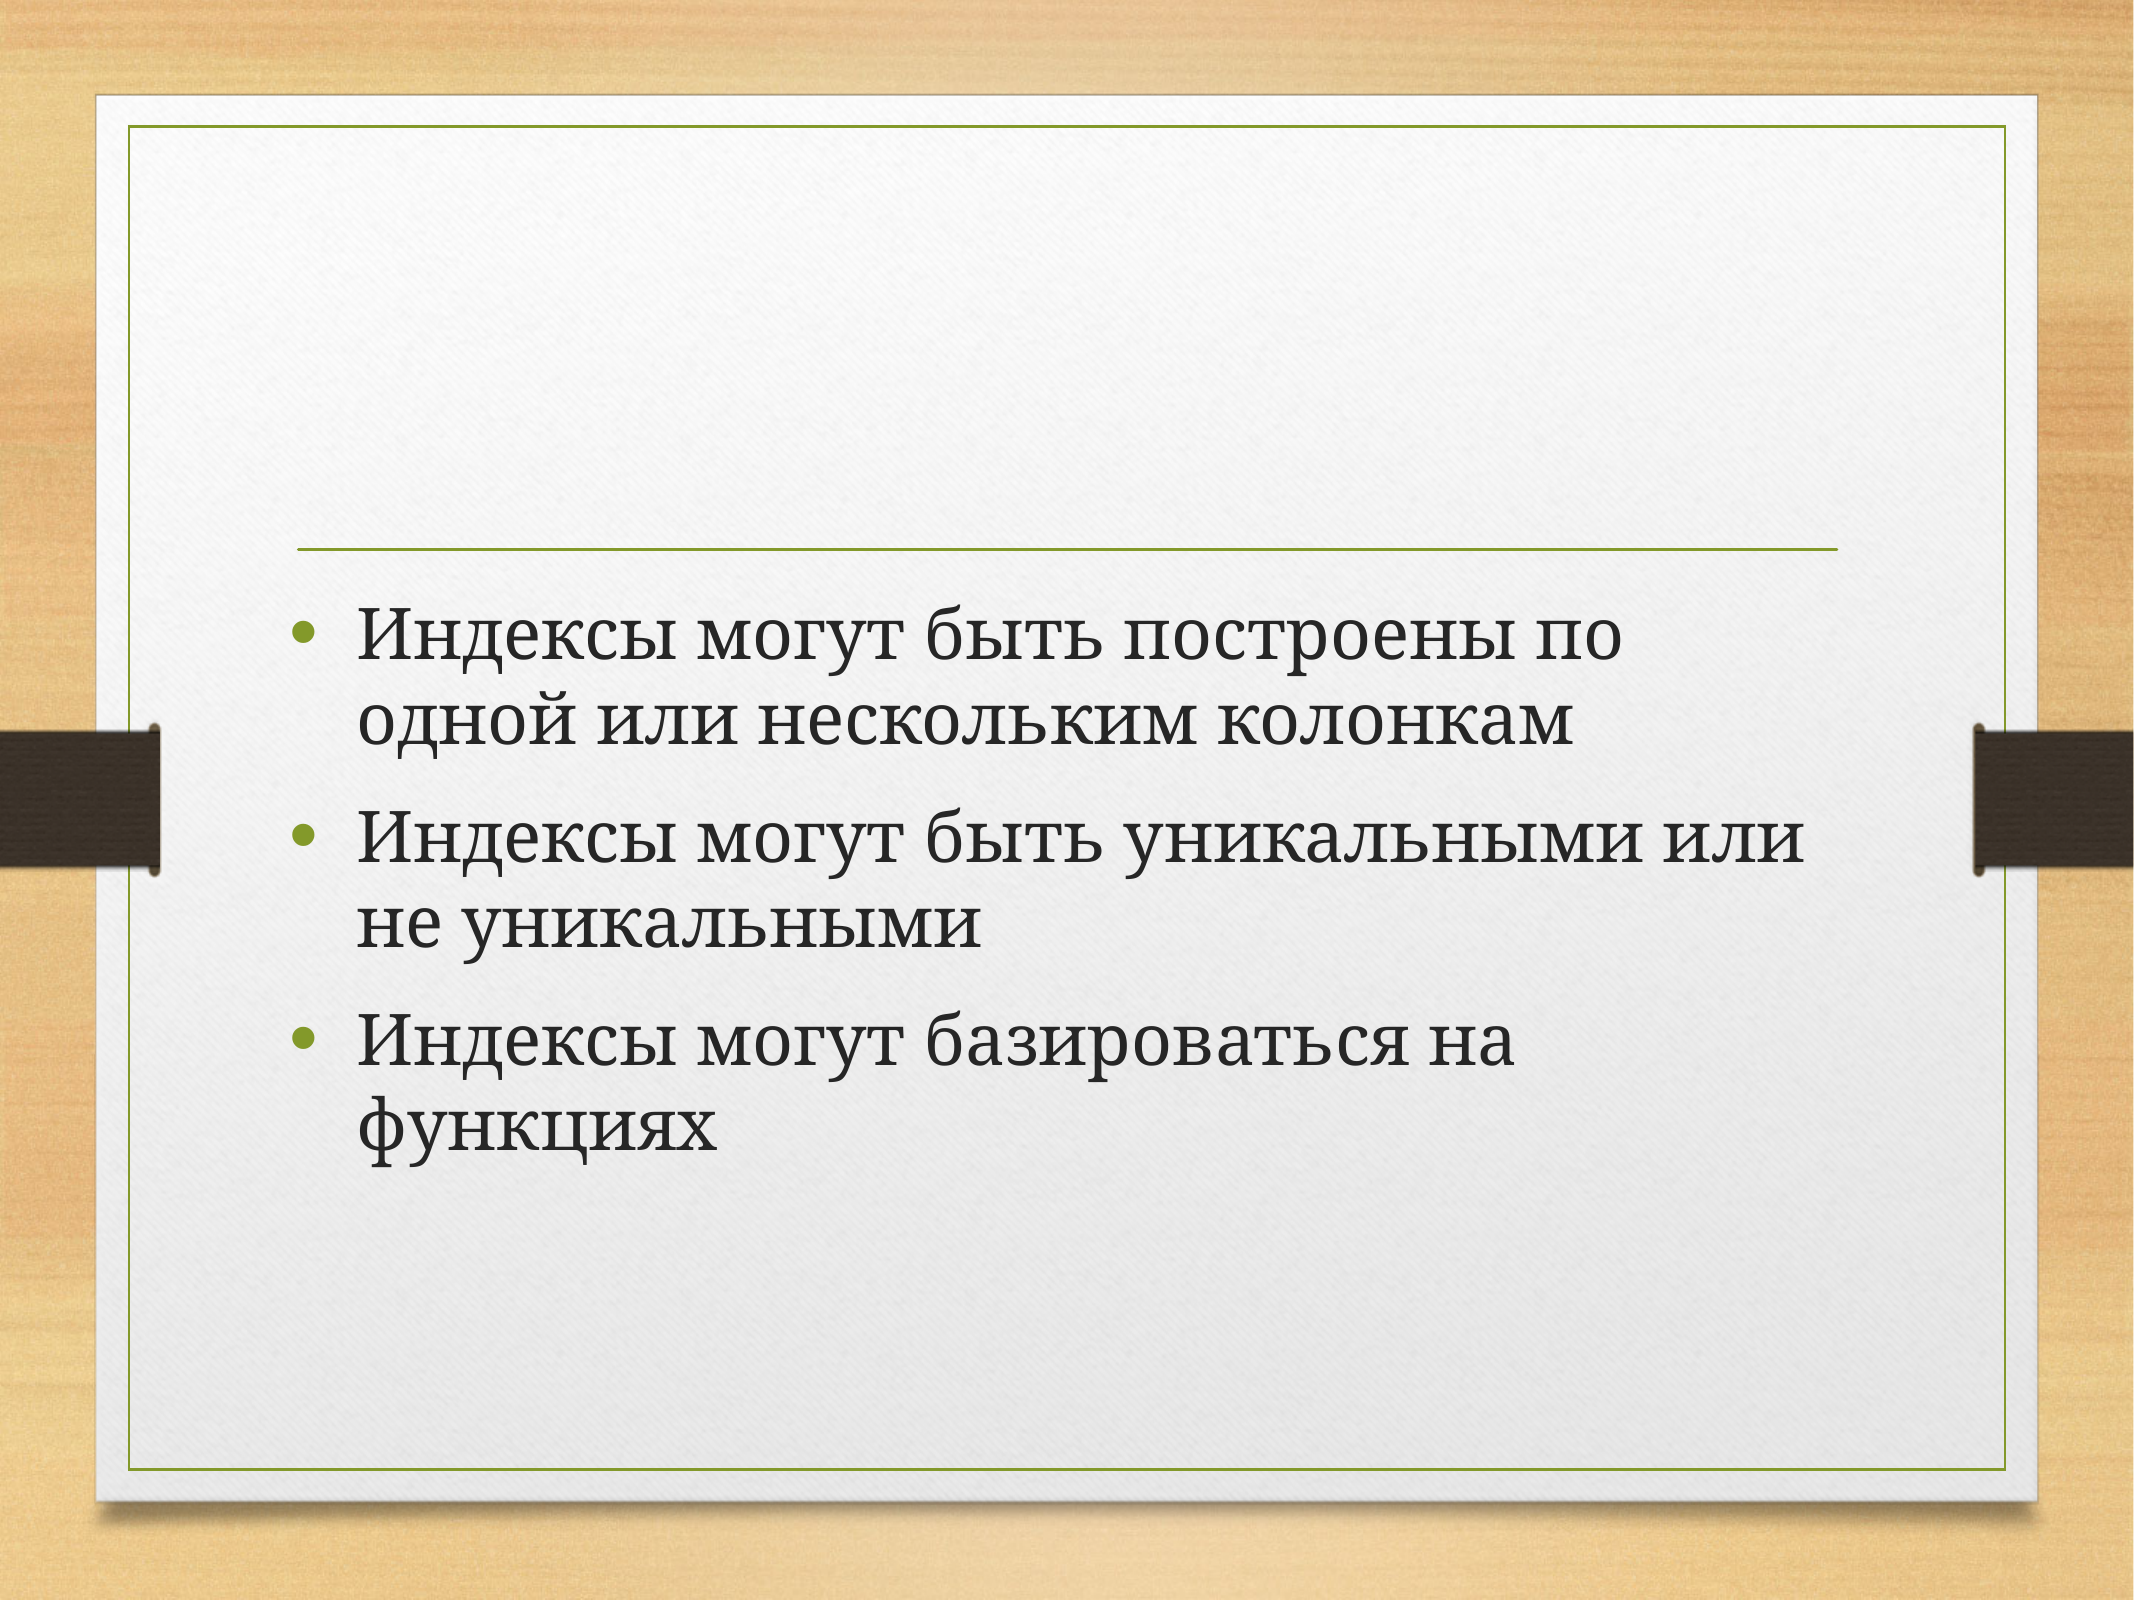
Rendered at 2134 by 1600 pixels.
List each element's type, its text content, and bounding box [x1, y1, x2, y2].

picture [0, 0, 2134, 1600]
list Индексы могут быть построены по одной или нескольким колонкам Индексы могут быть уникальными или не уникальными Индексы могут базироваться на функциях [274, 580, 1861, 1385]
